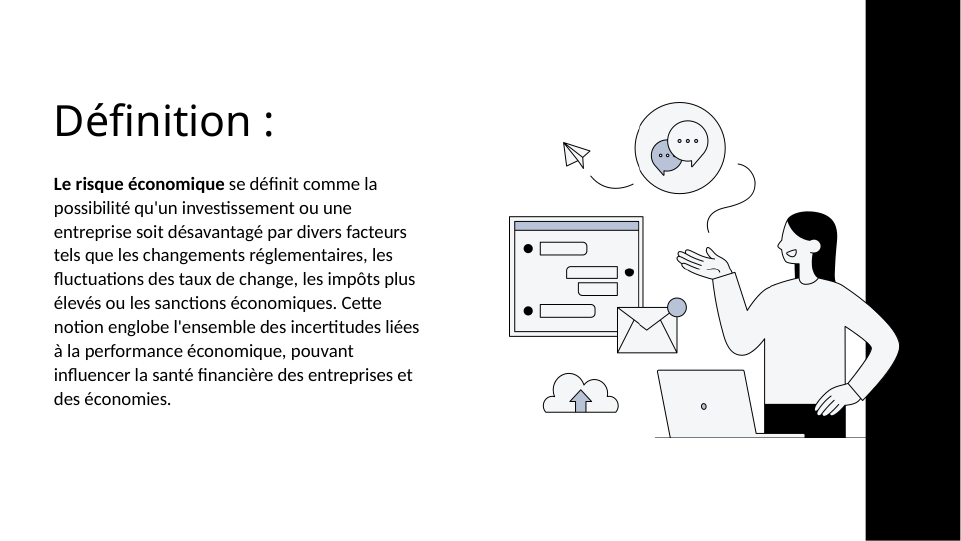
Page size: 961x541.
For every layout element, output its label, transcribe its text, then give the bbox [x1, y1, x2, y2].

text_box [509, 102, 902, 438]
text_box Définition : [54, 85, 510, 146]
text_box [864, 0, 961, 541]
text_box Le risque économique se définit comme la possibilité qu'un investissement ou une entreprise soit désavantagé par divers facteurs tels que les changements réglementaires, les fluctuations des taux de change, les impôts plus élevés ou les sanctions économiques. Cette notion englobe l'ensemble des incertitudes liées à la performance économique, pouvant influencer la santé financière des entreprises et des économies. [53, 169, 431, 410]
